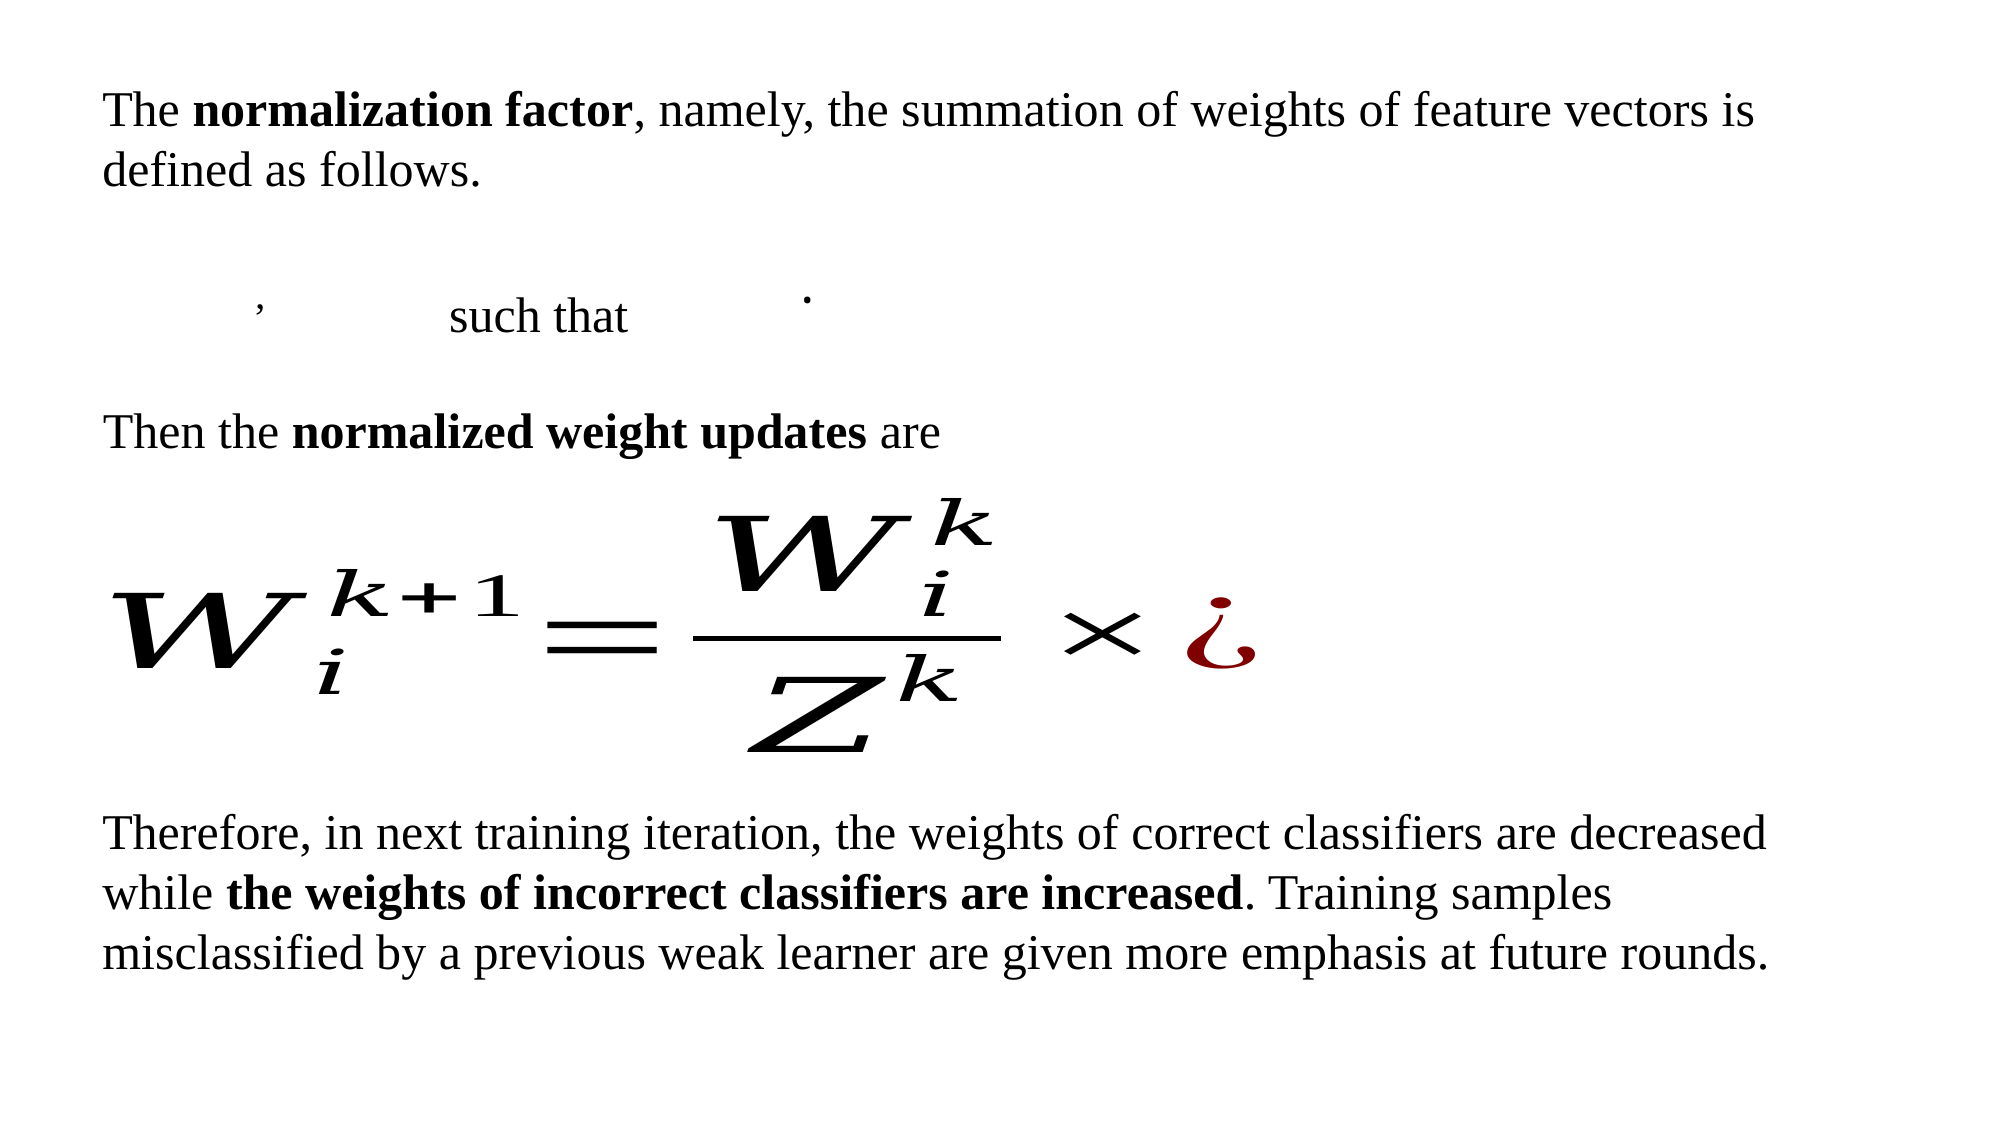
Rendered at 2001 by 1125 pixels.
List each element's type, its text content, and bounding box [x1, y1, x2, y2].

text_box Therefore, in next training iteration, the weights of correct classifiers are decreased while the weights of incorrect classifiers are increased. Training samples misclassified by a previous weak learner are given more emphasis at future rounds. [87, 792, 1870, 987]
text_box such that [434, 275, 657, 343]
text_box Then the normalized weight updates are [87, 391, 969, 459]
text_box The normalization factor, namely, the summation of weights of feature vectors is defined as follows. [87, 68, 1858, 204]
